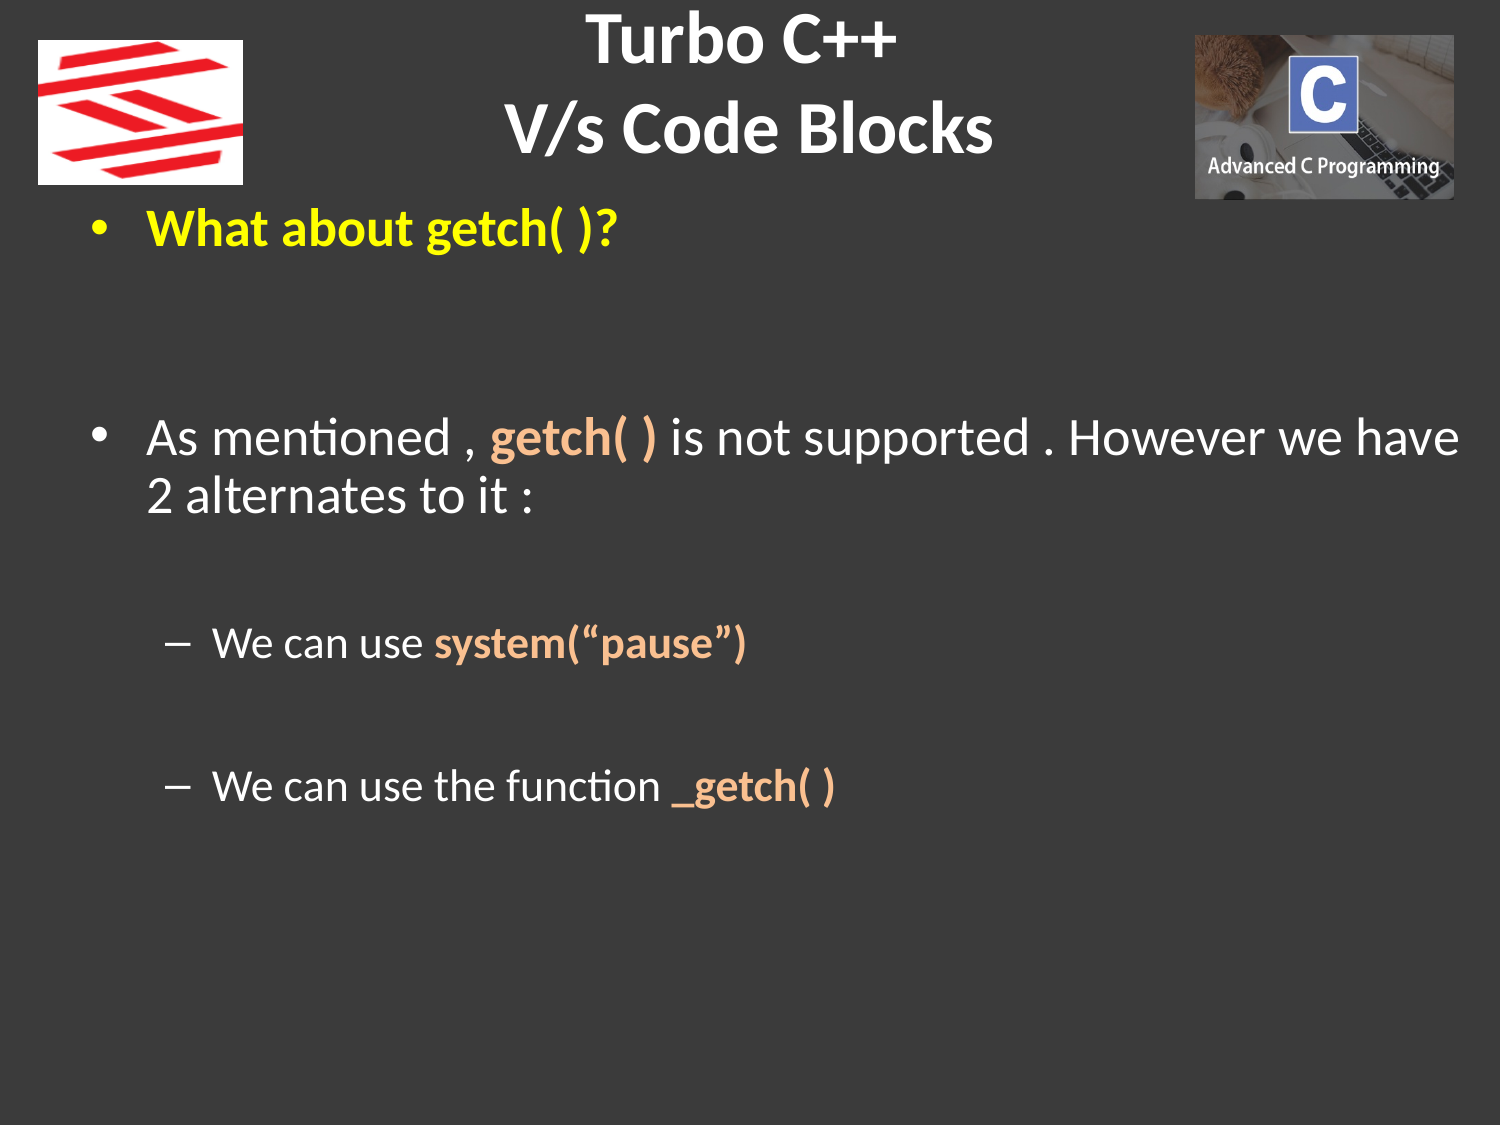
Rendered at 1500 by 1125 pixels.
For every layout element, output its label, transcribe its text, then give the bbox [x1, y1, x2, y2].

list What about getch( )? As mentioned , getch( ) is not supported . However we have 2 alternates to it : We can use system(“pause”) We can use the function _getch( ) [75, 192, 1497, 1006]
picture [37, 40, 243, 185]
title Turbo C++ V/s Code Blocks [75, 31, 1425, 127]
picture [1195, 34, 1454, 200]
